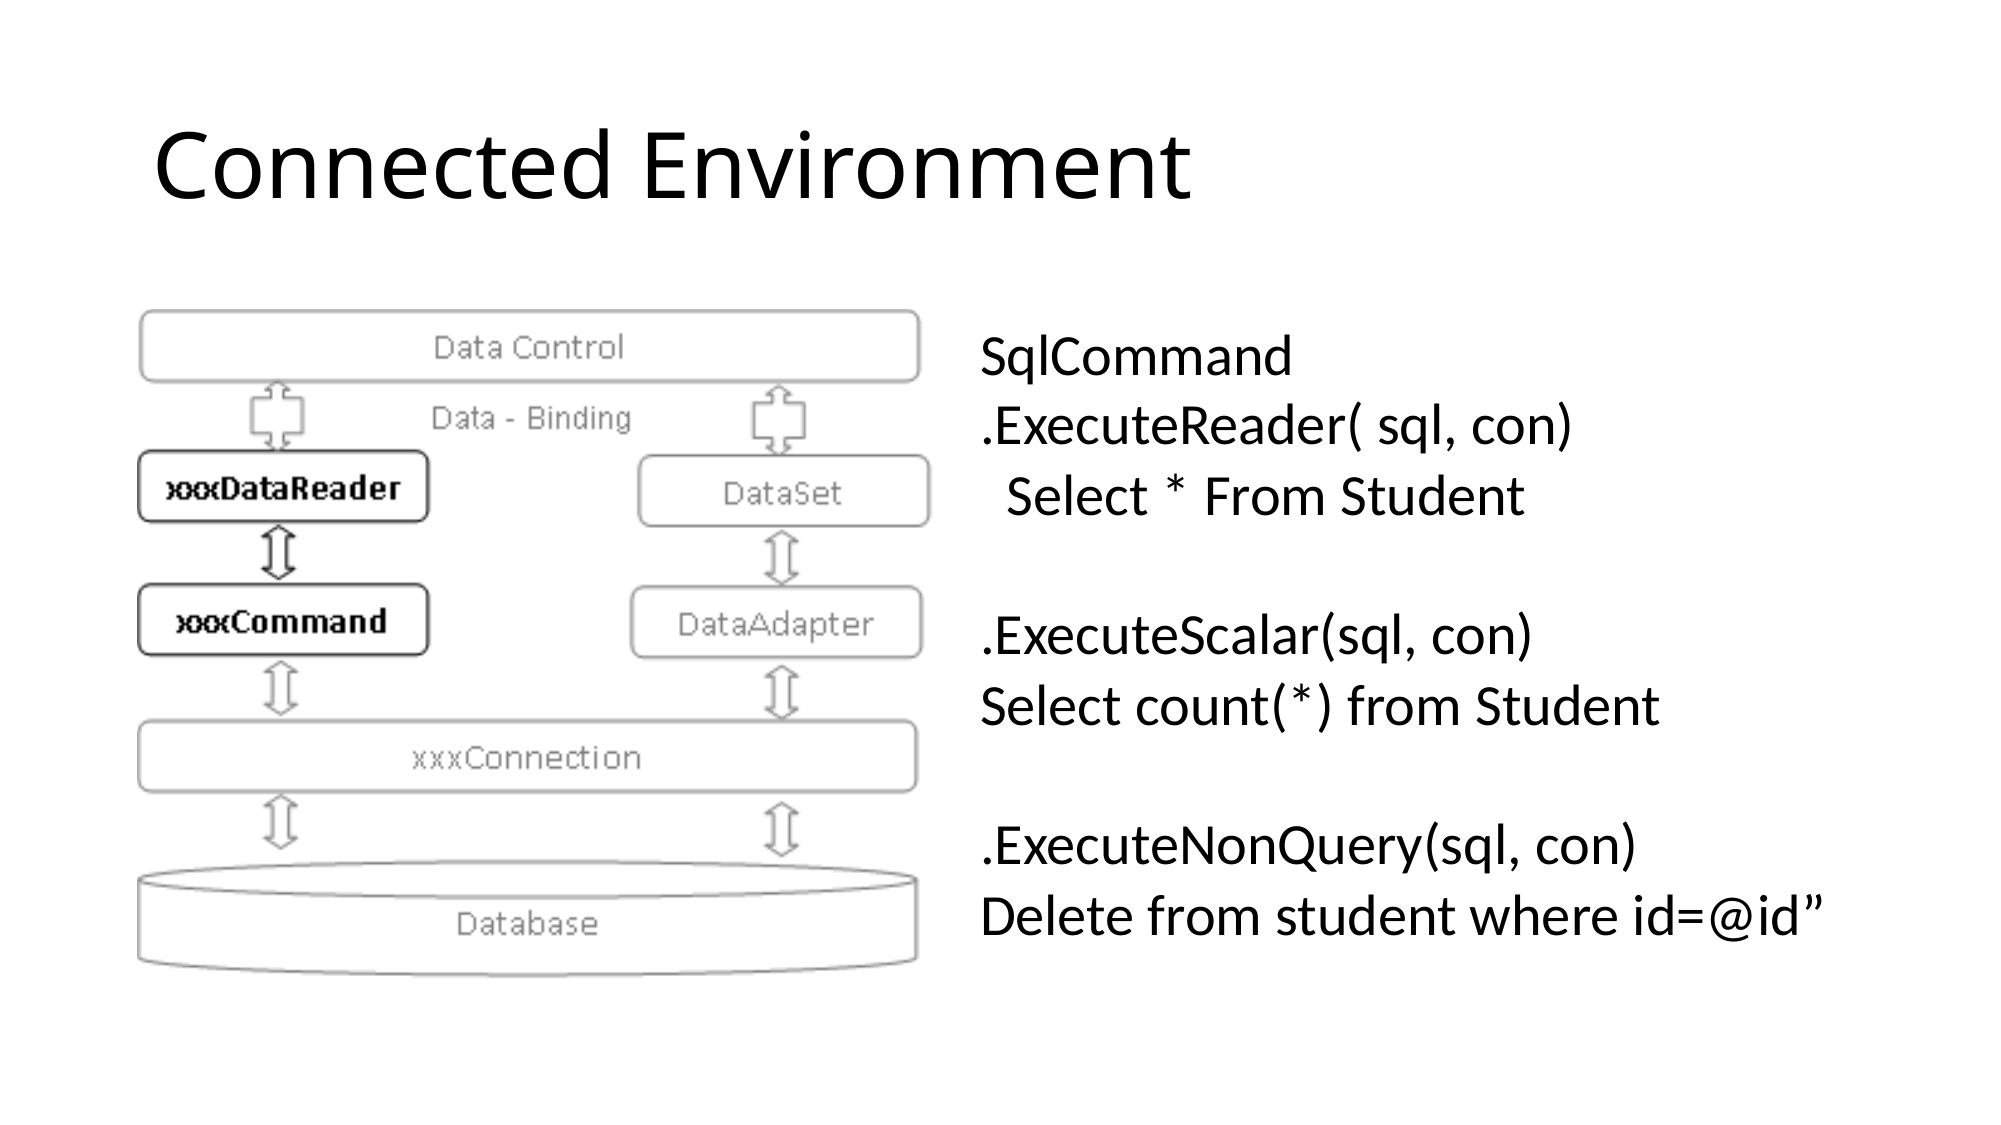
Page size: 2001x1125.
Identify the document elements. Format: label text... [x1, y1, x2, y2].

title Connected Environment [137, 59, 1863, 278]
text_box SqlCommand .ExecuteReader( sql, con) Select * From Student .ExecuteScalar(sql, con) Select count(*) from Student .ExecuteNonQuery(sql, con) Delete from student where id=@id” [965, 309, 1900, 954]
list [137, 309, 935, 981]
